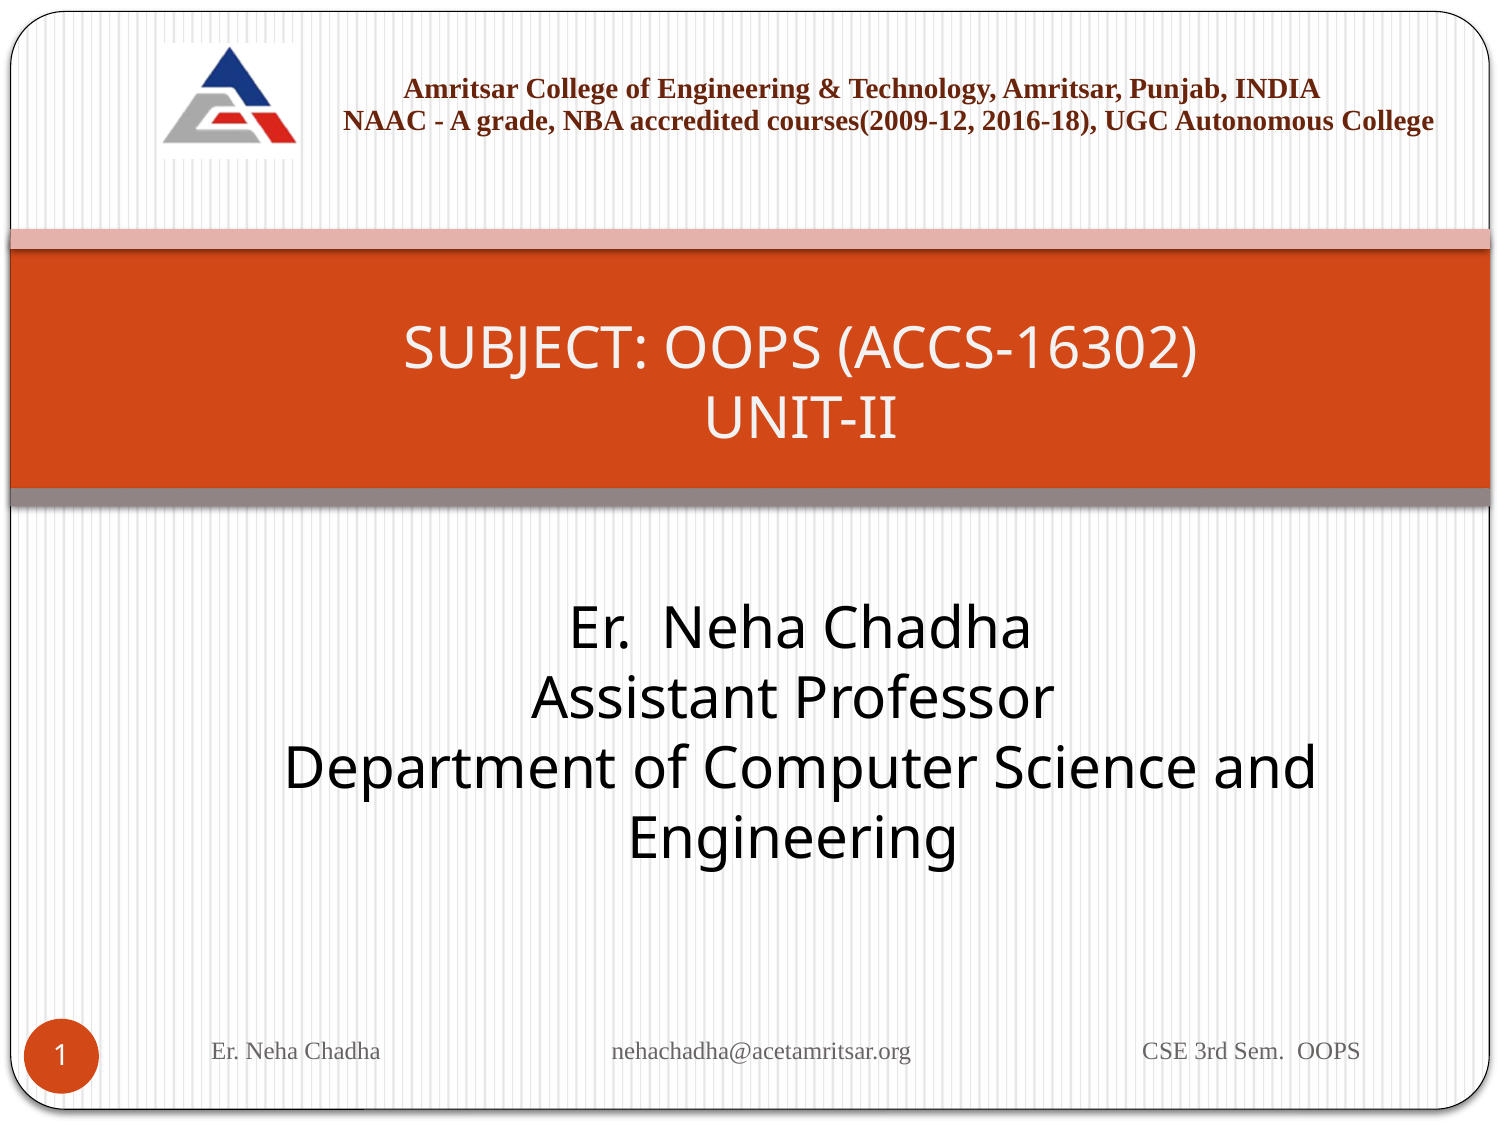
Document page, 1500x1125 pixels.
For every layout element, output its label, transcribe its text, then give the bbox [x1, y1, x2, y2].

slide_number 1 [23, 1018, 99, 1094]
text_box SUBJECT: OOPS (ACCS-16302) UNIT-II Er. Neha Chadha Assistant Professor Department of Computer Science and Engineering [228, 302, 1374, 878]
footer Er. Neha Chadha nehachadha@acetamritsar.org CSE 3rd Sem. OOPS [150, 1012, 1424, 1088]
text_box Amritsar College of Engineering & Technology, Amritsar, Punjab, INDIA NAAC - A grade, NBA accredited courses(2009-12, 2016-18), UGC Autonomous College [224, 12, 1500, 206]
picture [158, 43, 298, 159]
